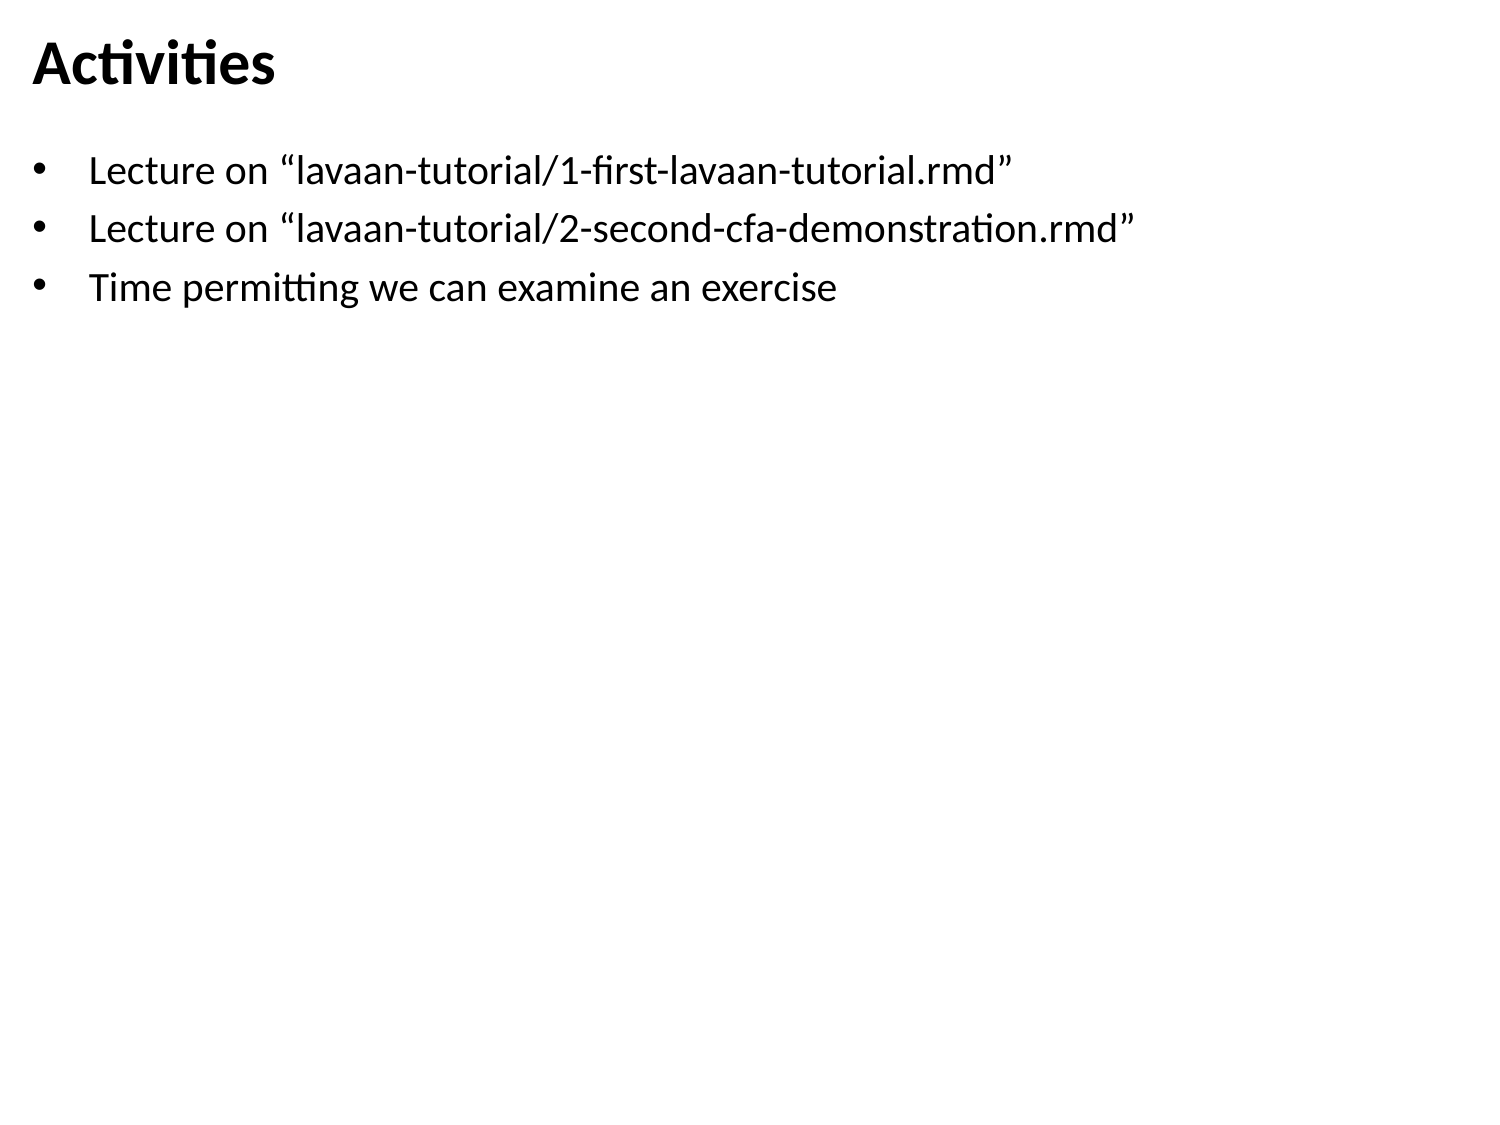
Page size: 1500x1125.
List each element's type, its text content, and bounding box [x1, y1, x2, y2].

title Activities [17, 12, 1481, 105]
list Lecture on “lavaan-tutorial/1-first-lavaan-tutorial.rmd” Lecture on “lavaan-tutorial/2-second-cfa-demonstration.rmd” Time permitting we can examine an exercise [17, 135, 1481, 1103]
